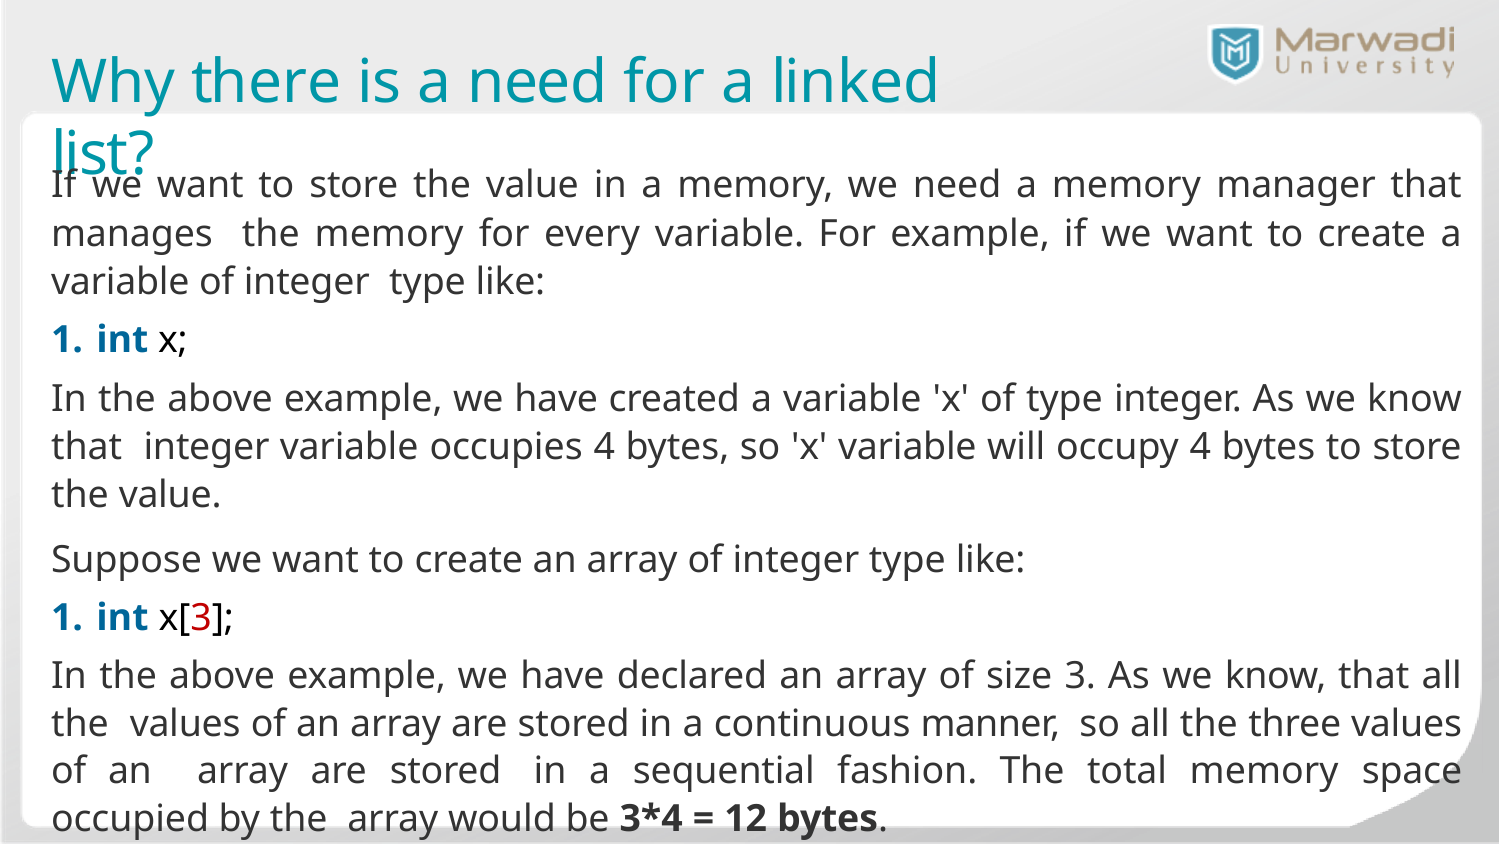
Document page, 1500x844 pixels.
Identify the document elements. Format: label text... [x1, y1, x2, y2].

text_box If we want to store the value in a memory, we need a memory manager that manages the memory for every variable. For example, if we want to create a variable of integer type like: 1. int x; In the above example, we have created a variable 'x' of type integer. As we know that integer variable occupies 4 bytes, so 'x' variable will occupy 4 bytes to store the value. Suppose we want to create an array of integer type like: 1. int x[3]; In the above example, we have declared an array of size 3. As we know, that all the values of an array are stored in a continuous manner, so all the three values of an array are stored in a sequential fashion. The total memory space occupied by the array would be 3*4 = 12 bytes. [49, 155, 1463, 839]
picture [0, 0, 1499, 844]
title Why there is a need for a linked list? [49, 39, 946, 155]
